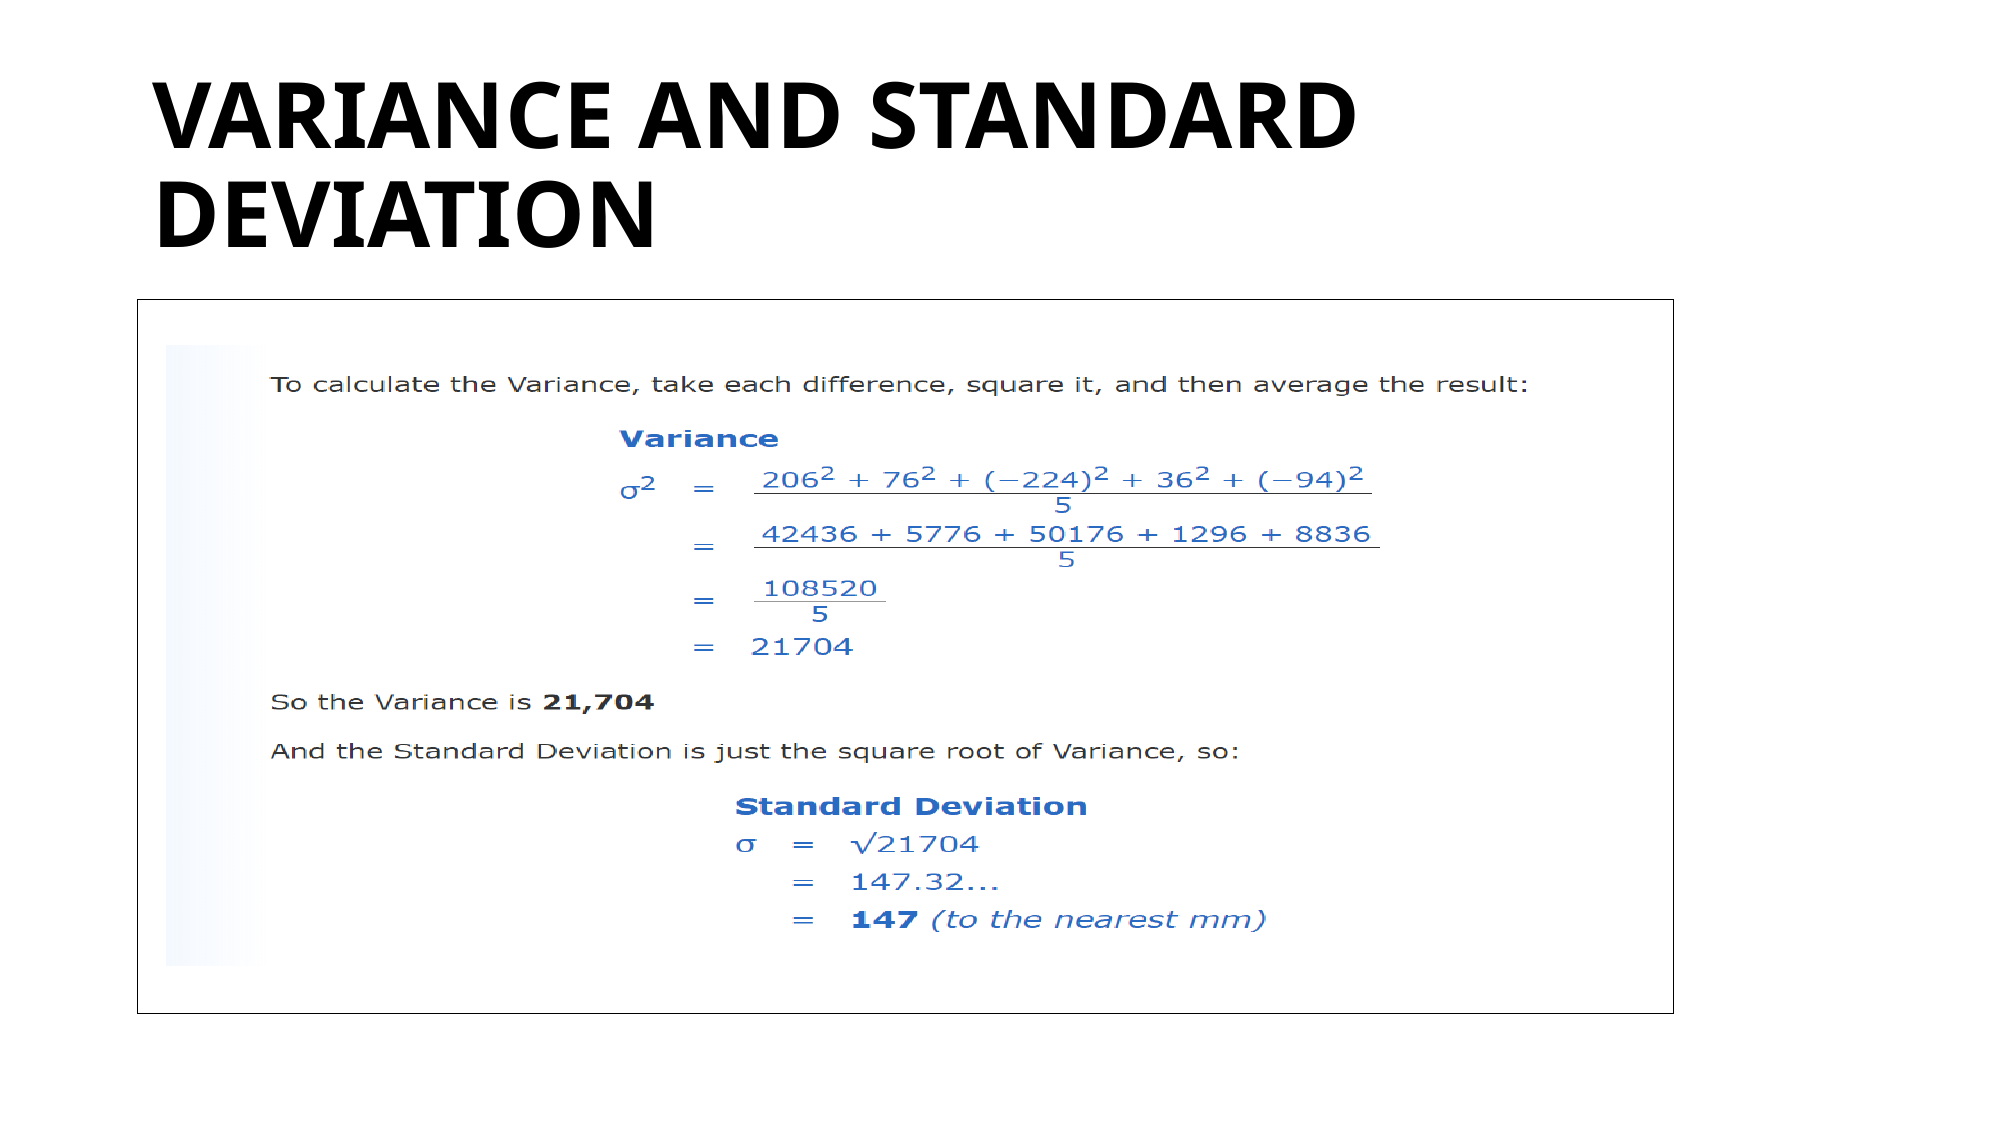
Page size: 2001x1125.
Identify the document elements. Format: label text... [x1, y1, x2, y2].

title VARIANCE AND STANDARD DEVIATION [137, 59, 1863, 278]
list [137, 299, 1674, 1014]
picture [166, 345, 1625, 966]
